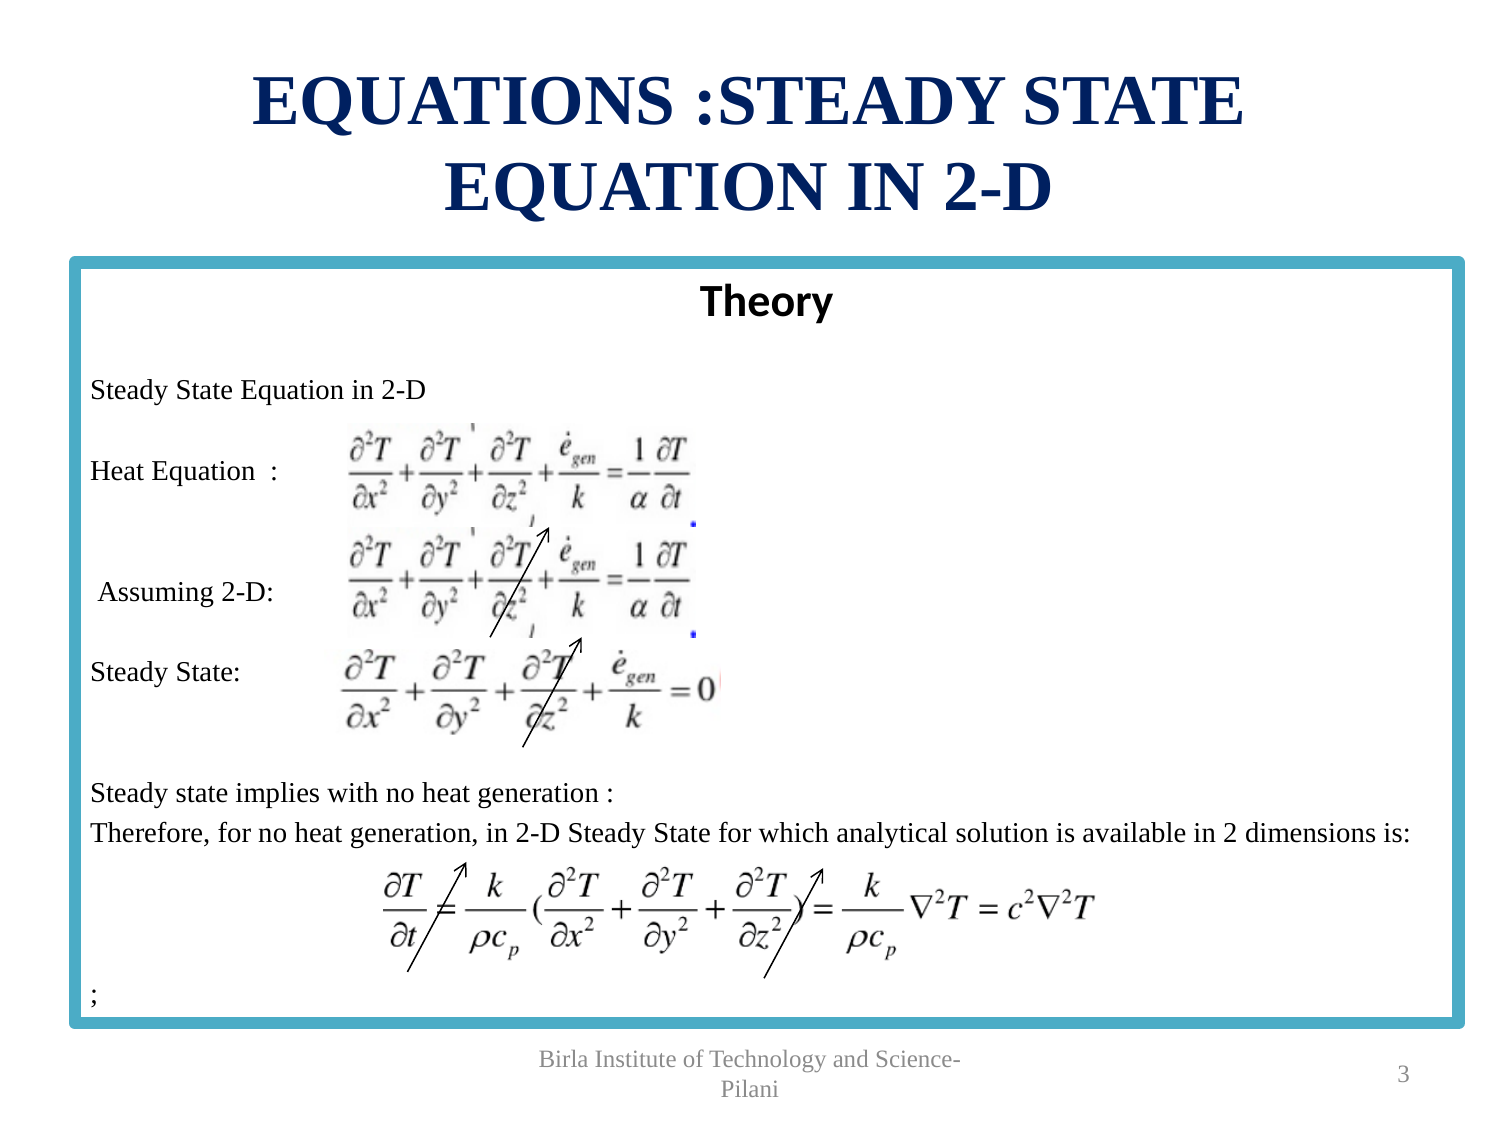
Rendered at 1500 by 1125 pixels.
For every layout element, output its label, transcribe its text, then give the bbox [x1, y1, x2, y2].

picture [383, 858, 1098, 966]
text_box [489, 526, 550, 638]
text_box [522, 636, 582, 748]
footer Birla Institute of Technology and Science-Pilani [512, 1042, 988, 1103]
title Equations :Steady State Equation in 2-D [75, 45, 1425, 233]
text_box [407, 861, 467, 973]
picture [324, 649, 721, 749]
list Theory Steady State Equation in 2-D Heat Equation : Assuming 2-D: Steady State: Steady state implies with no heat generation : Therefore, for no heat generation, in 2-D Steady State for which analytical solution is available in 2 dimensions is: ; [73, 260, 1461, 1025]
slide_number 3 [1074, 1042, 1425, 1103]
picture [347, 423, 696, 638]
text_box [763, 867, 824, 979]
